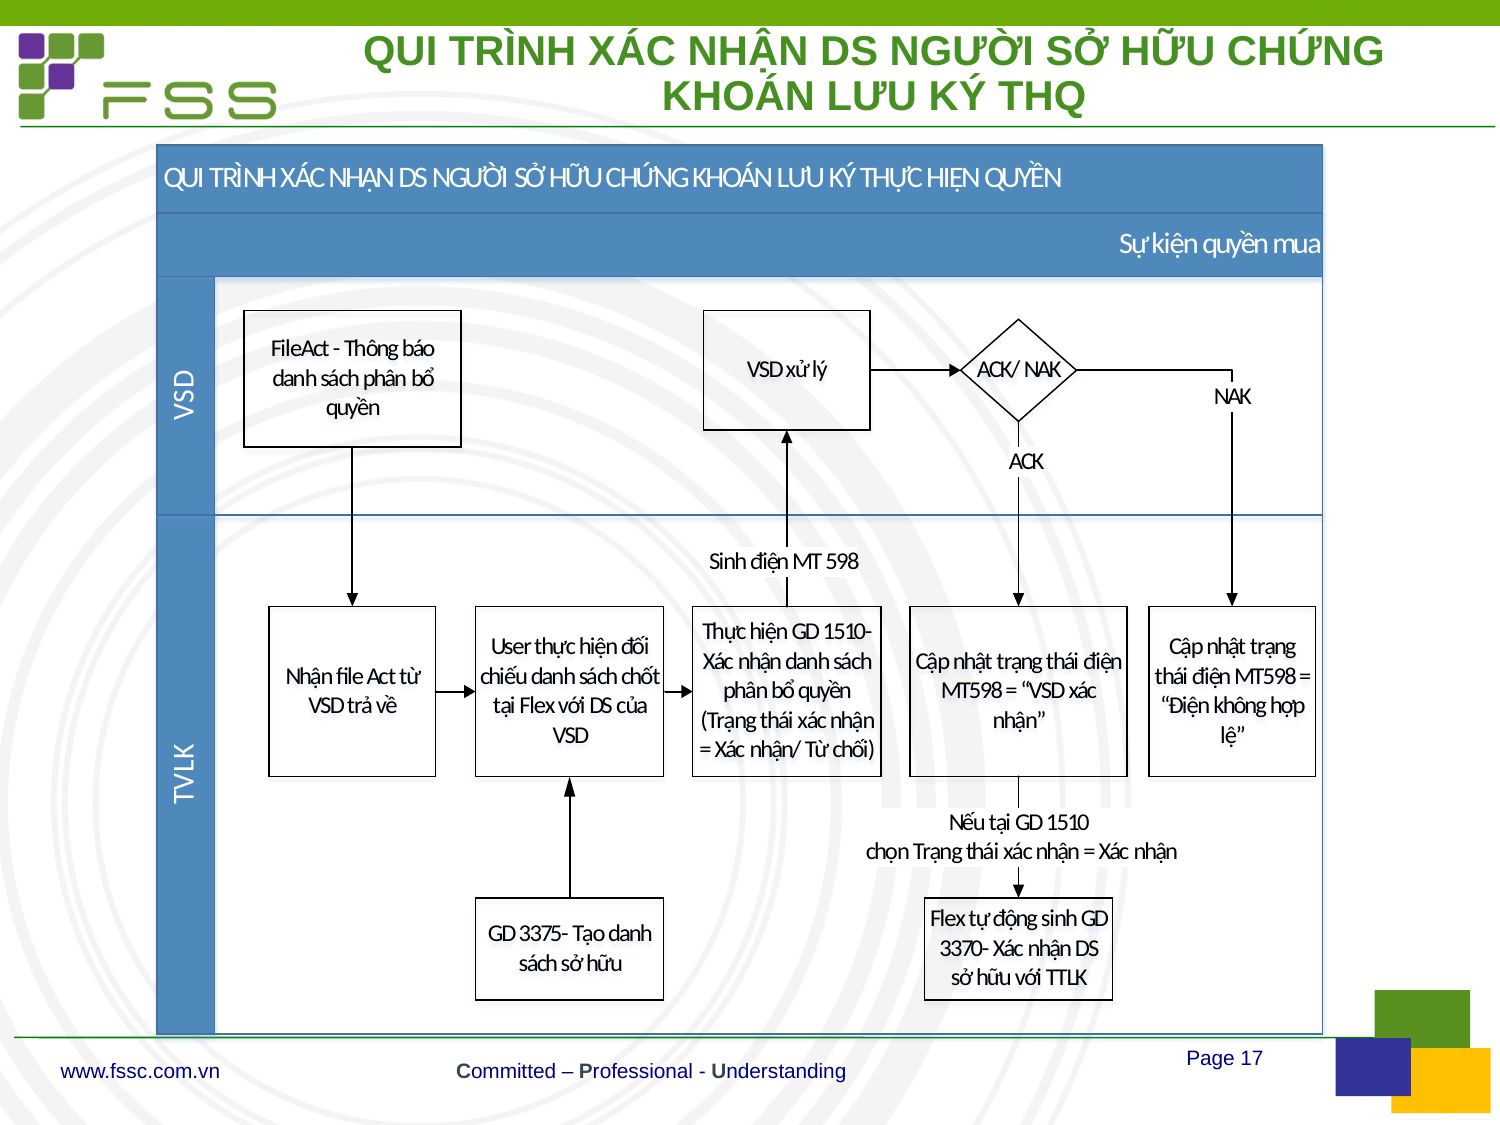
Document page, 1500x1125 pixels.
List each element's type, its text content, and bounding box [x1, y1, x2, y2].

text_box QUI TRÌNH XÁC NHẬN DS NGƯỜI SỞ HỮU CHỨNG KHOÁN LƯU KÝ THQ [266, 22, 1482, 121]
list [148, 139, 1333, 1044]
picture [0, 0, 1500, 1125]
